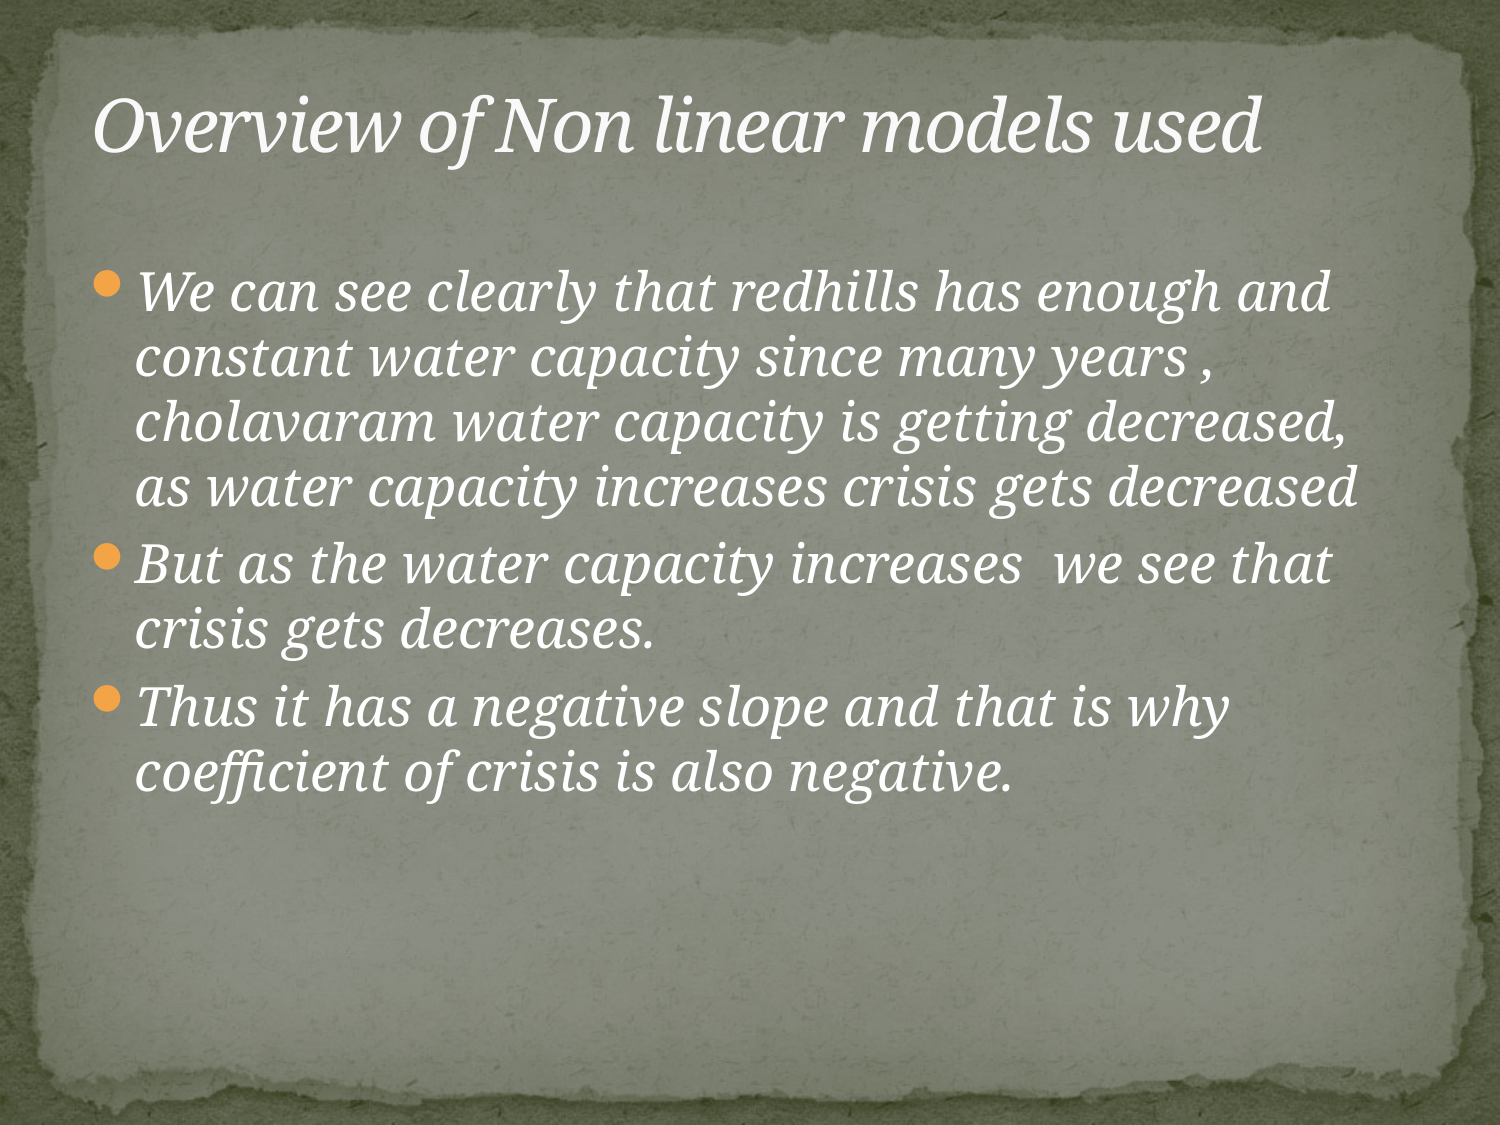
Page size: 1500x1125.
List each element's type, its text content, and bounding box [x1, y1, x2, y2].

list We can see clearly that redhills has enough and constant water capacity since many years , cholavaram water capacity is getting decreased, as water capacity increases crisis gets decreased But as the water capacity increases we see that crisis gets decreases. Thus it has a negative slope and that is why coefficient of crisis is also negative. [75, 249, 1425, 1000]
title Overview of Non linear models used [76, 7, 1427, 175]
